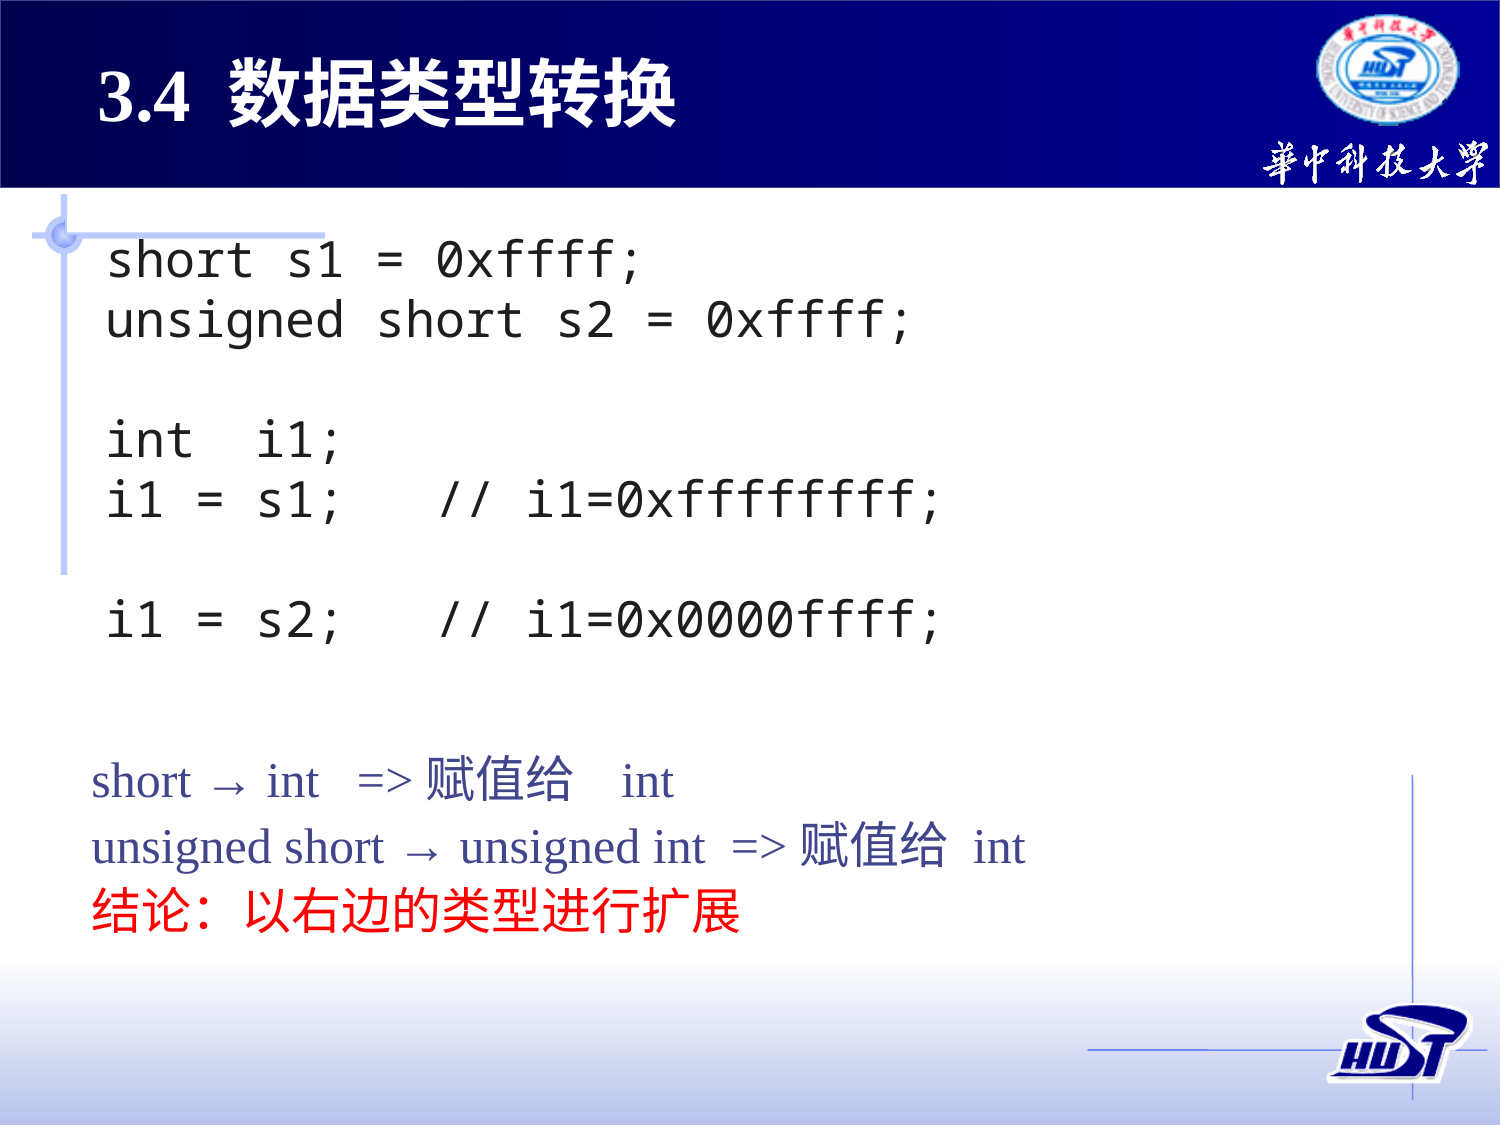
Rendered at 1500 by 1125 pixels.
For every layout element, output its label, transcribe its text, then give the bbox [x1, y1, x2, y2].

picture [1262, 140, 1488, 185]
picture [1316, 14, 1460, 126]
text_box short s1 = 0xffff; unsigned short s2 = 0xffff; int i1; i1 = s1; // i1=0xffffffff; i1 = s2; // i1=0x0000ffff; [60, 219, 1034, 655]
text_box 3.4 数据类型转换 [82, 38, 693, 144]
text_box short → int =>赋值给 int unsigned short → unsigned int =>赋值给 int 结论：以右边的类型进行扩展 [76, 734, 1152, 947]
